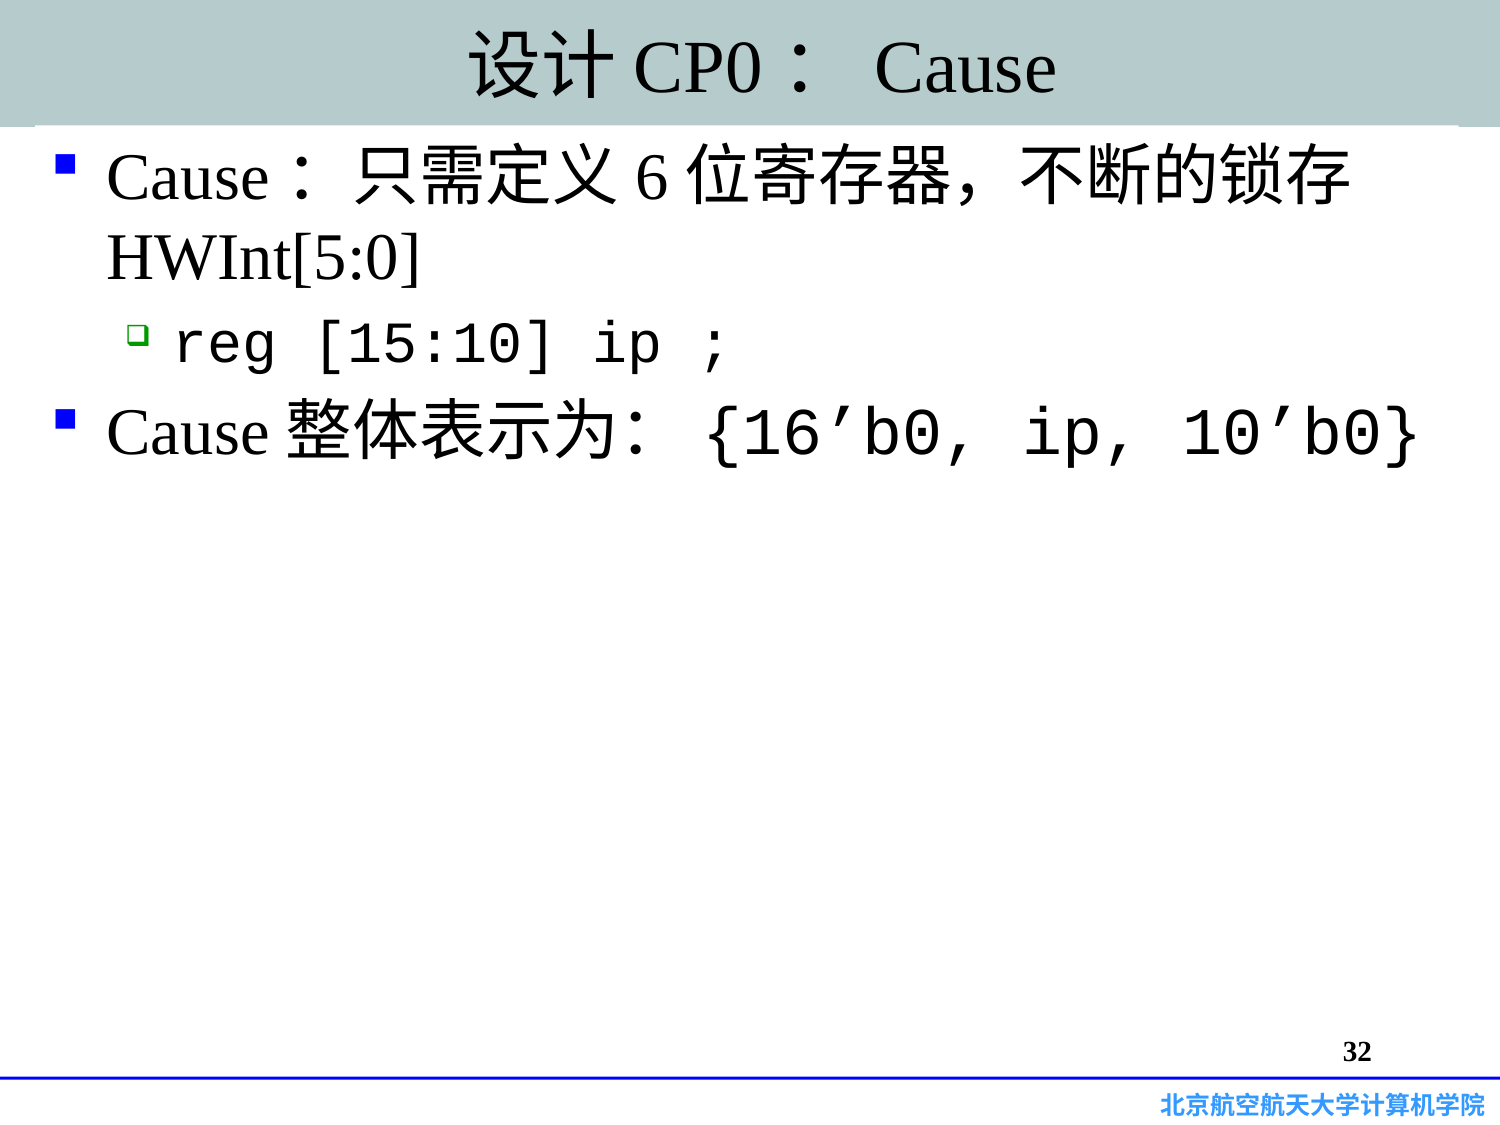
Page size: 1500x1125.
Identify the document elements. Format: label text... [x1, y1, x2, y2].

picture [0, 0, 1500, 127]
title 设计CP0：Cause [35, 7, 1489, 118]
list Cause：只需定义6位寄存器，不断的锁存HWInt[5:0] reg [15:10] ip ; Cause整体表示为：{16’b0, ip, 10’b0} [35, 125, 1459, 1059]
slide_number 32 [1074, 1024, 1388, 1101]
